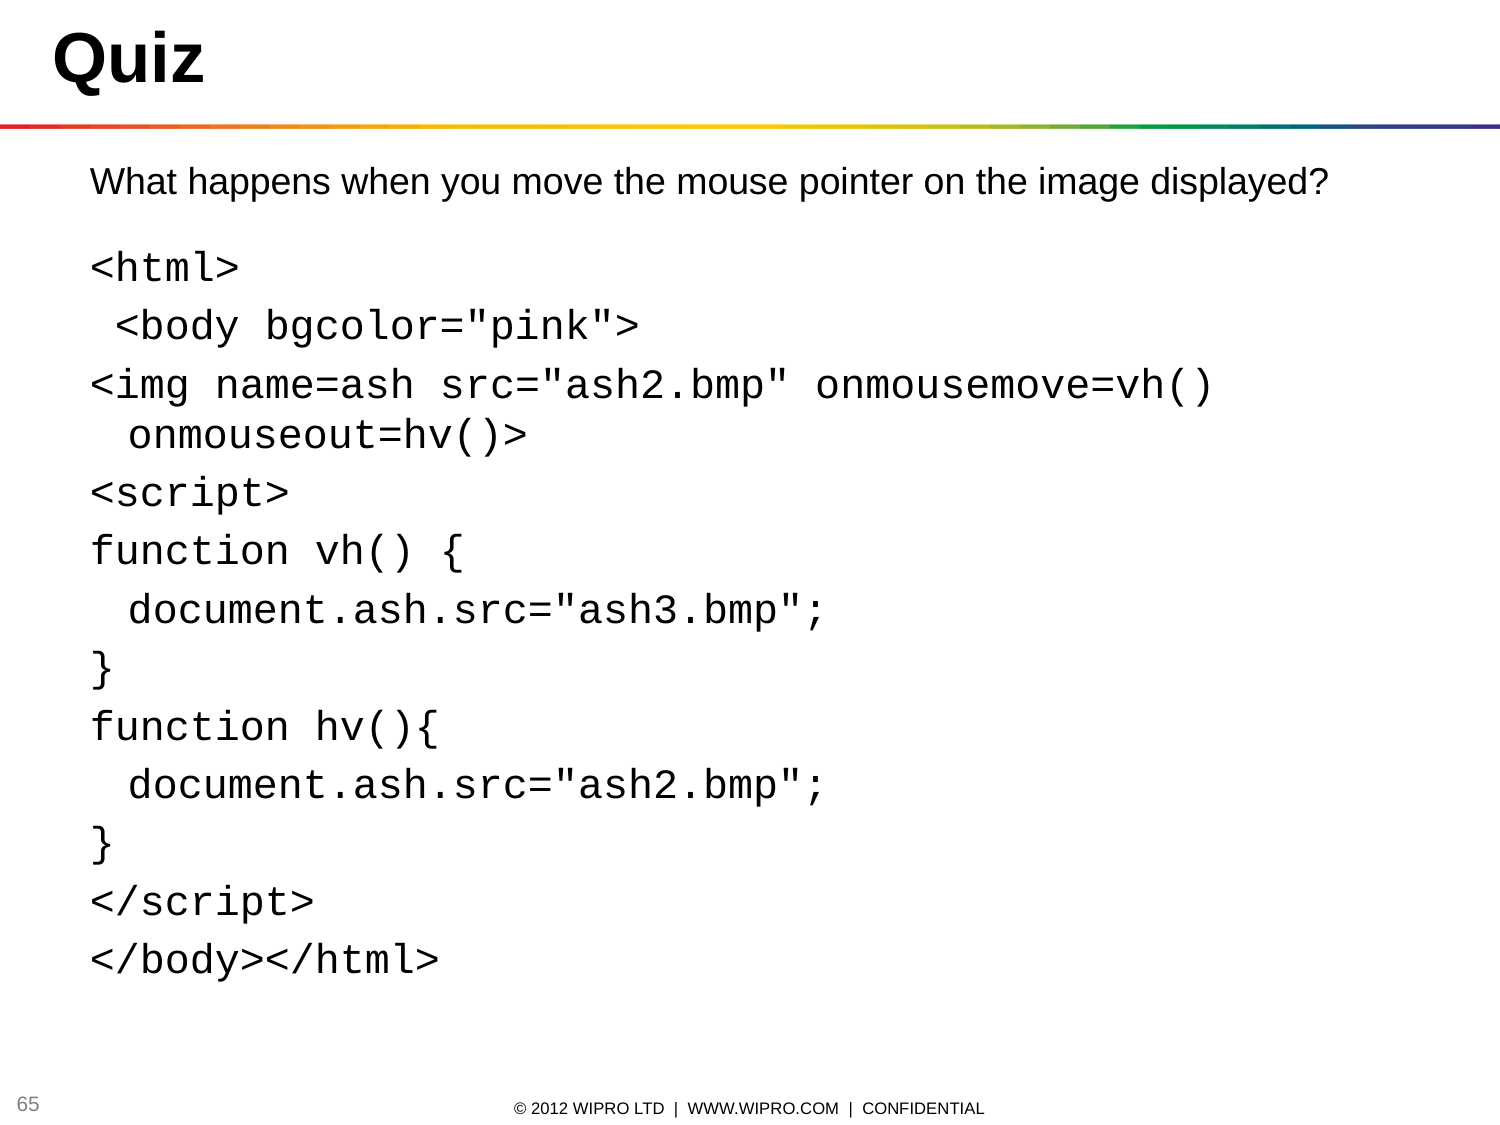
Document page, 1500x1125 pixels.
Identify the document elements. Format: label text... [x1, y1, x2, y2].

list What happens when you move the mouse pointer on the image displayed? <html> <body bgcolor="pink"> <img name=ash src="ash2.bmp" onmousemove=vh() onmouseout=hv()> <script> function vh() { document.ash.src="ash3.bmp"; } function hv(){ document.ash.src="ash2.bmp"; } </script> </body></html> [75, 149, 1427, 1063]
list Quiz [37, 4, 1500, 106]
